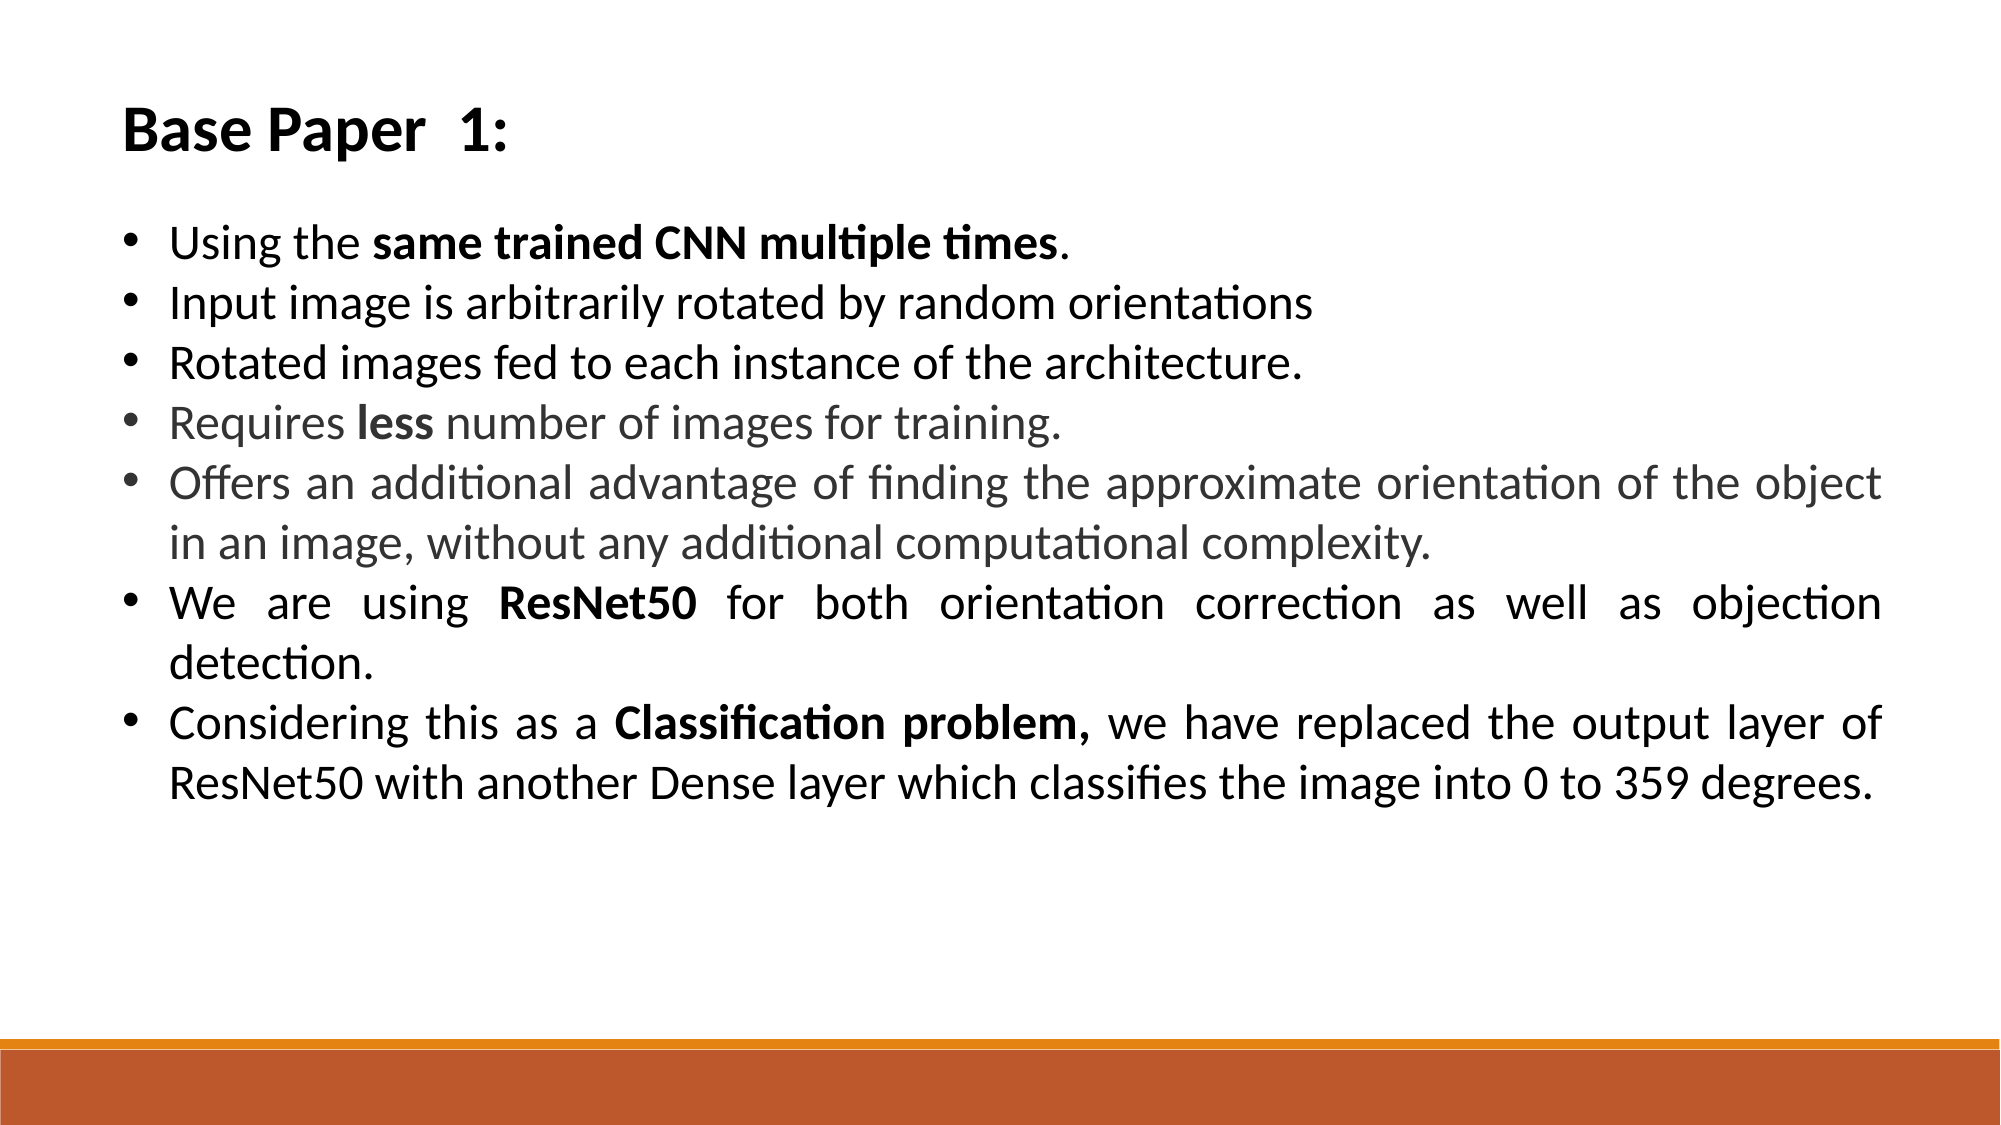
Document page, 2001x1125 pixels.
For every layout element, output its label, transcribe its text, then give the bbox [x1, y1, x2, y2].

text_box Base Paper 1: Using the same trained CNN multiple times. Input image is arbitrarily rotated by random orientations Rotated images fed to each instance of the architecture. Requires less number of images for training. Offers an additional advantage of finding the approximate orientation of the object in an image, without any additional computational complexity. We are using ResNet50 for both orientation correction as well as objection detection. Considering this as a Classification problem, we have replaced the output layer of ResNet50 with another Dense layer which classifies the image into 0 to 359 degrees. [107, 77, 1898, 952]
